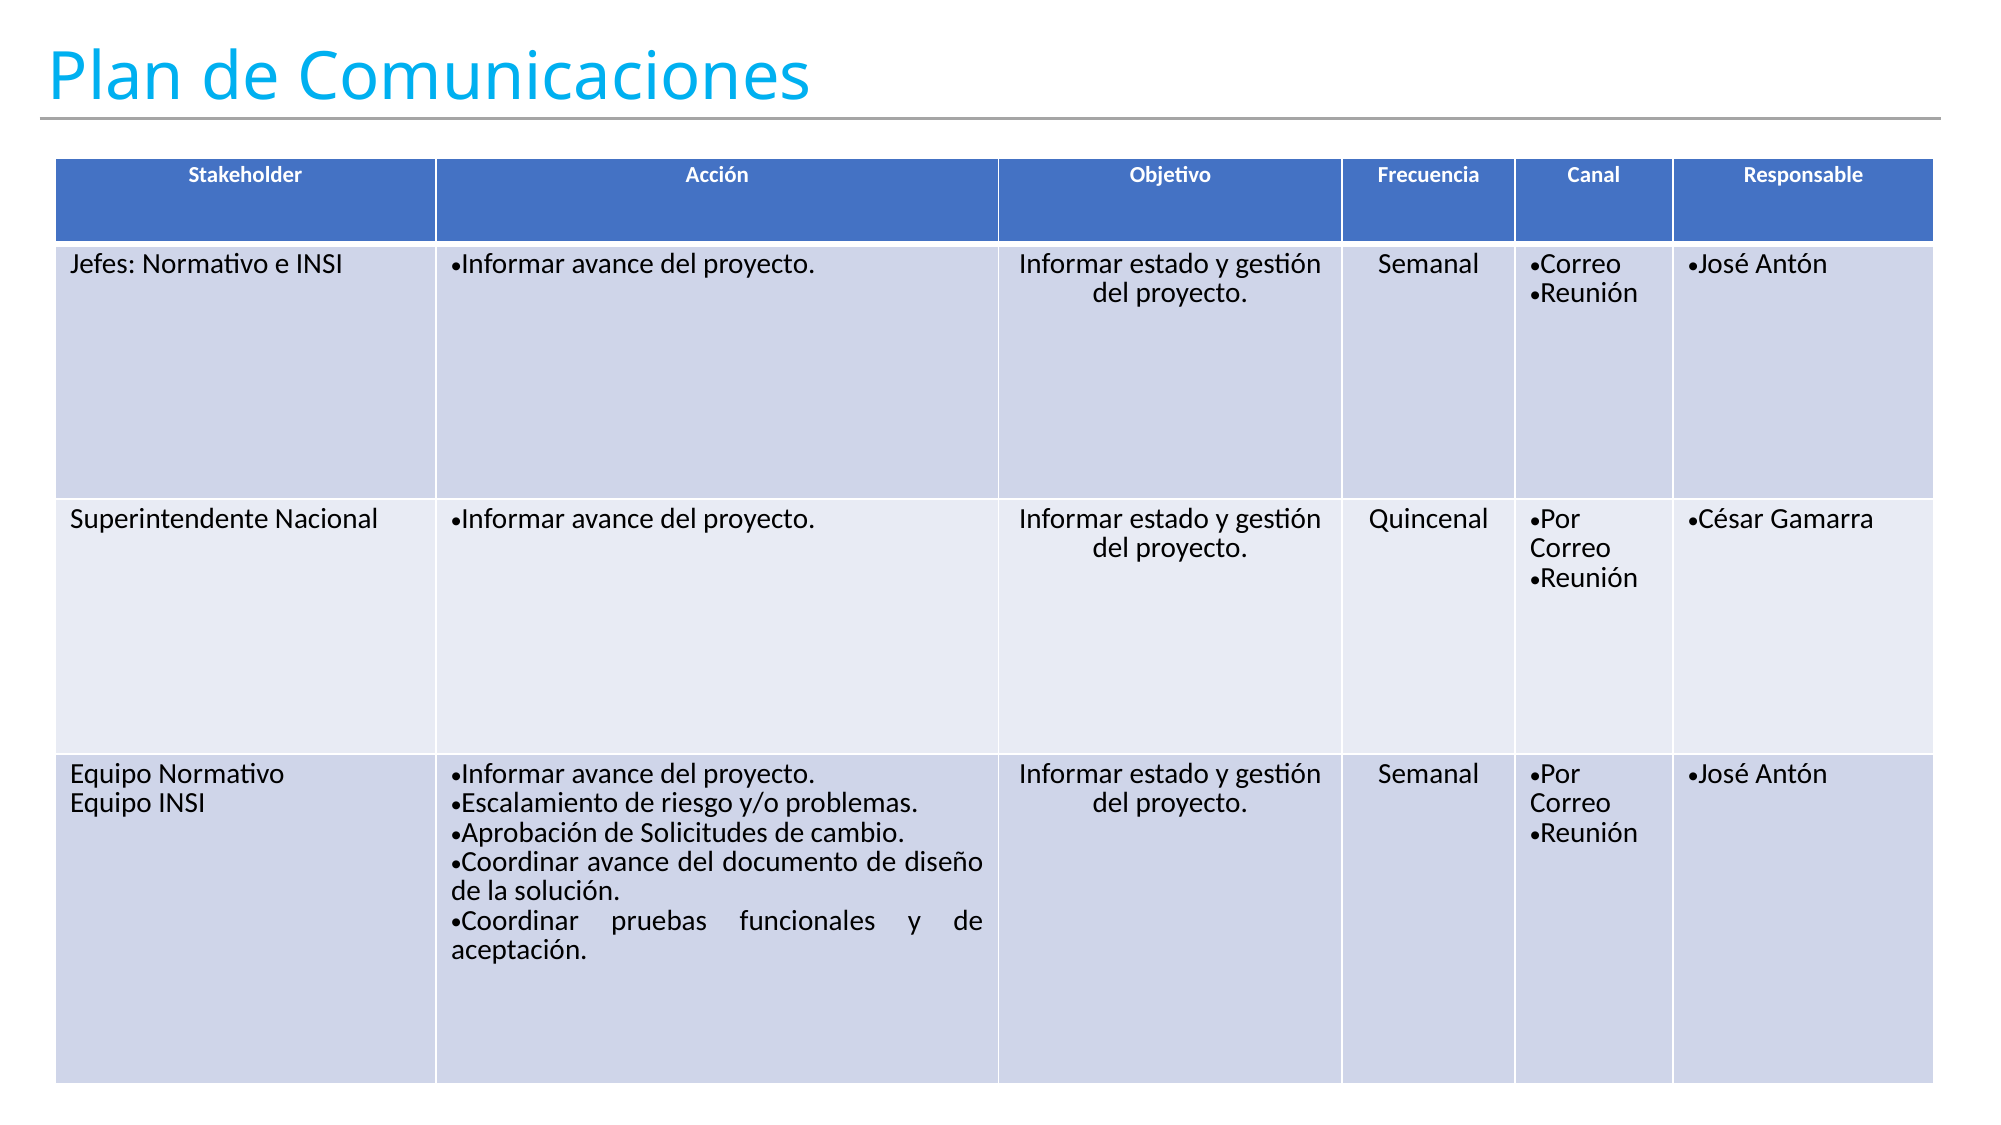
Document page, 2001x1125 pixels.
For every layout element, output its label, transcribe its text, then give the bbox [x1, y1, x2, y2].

table_header Acción [437, 159, 998, 241]
table_cell Informar estado y gestión del proyecto. [999, 755, 1341, 1083]
table_cell Equipo Normativo Equipo INSI [56, 755, 435, 1083]
table_header Stakeholder [56, 159, 435, 241]
table_cell Informar avance del proyecto. [437, 500, 998, 753]
table_cell Semanal [1343, 755, 1514, 1083]
table_cell Informar estado y gestión del proyecto. [999, 247, 1341, 498]
table_cell Por Correo Reunión [1516, 500, 1672, 753]
table_cell Por Correo Reunión [1516, 755, 1672, 1083]
table_cell Informar avance del proyecto. Escalamiento de riesgo y/o problemas. Aprobación de Solicitudes de cambio. Coordinar avance del documento de diseño de la solución. Coordinar pruebas funcionales y de aceptación. [437, 755, 998, 1083]
table_header Frecuencia [1343, 159, 1514, 241]
table_cell Informar avance del proyecto. [437, 247, 998, 498]
table_cell Semanal [1343, 247, 1514, 498]
table_cell José Antón [1674, 247, 1933, 498]
table_cell César Gamarra [1674, 500, 1933, 753]
table_header Canal [1516, 159, 1672, 241]
table_cell Jefes: Normativo e INSI [56, 247, 435, 498]
table_cell Superintendente Nacional [56, 500, 435, 753]
table_cell Correo Reunión [1516, 247, 1672, 498]
table_cell Informar estado y gestión del proyecto. [999, 500, 1341, 753]
table_header Objetivo [999, 159, 1341, 241]
table_cell José Antón [1674, 755, 1933, 1083]
text_box Plan de Comunicaciones [39, 8, 1990, 121]
table_cell Quincenal [1343, 500, 1514, 753]
table_header Responsable [1674, 159, 1933, 241]
